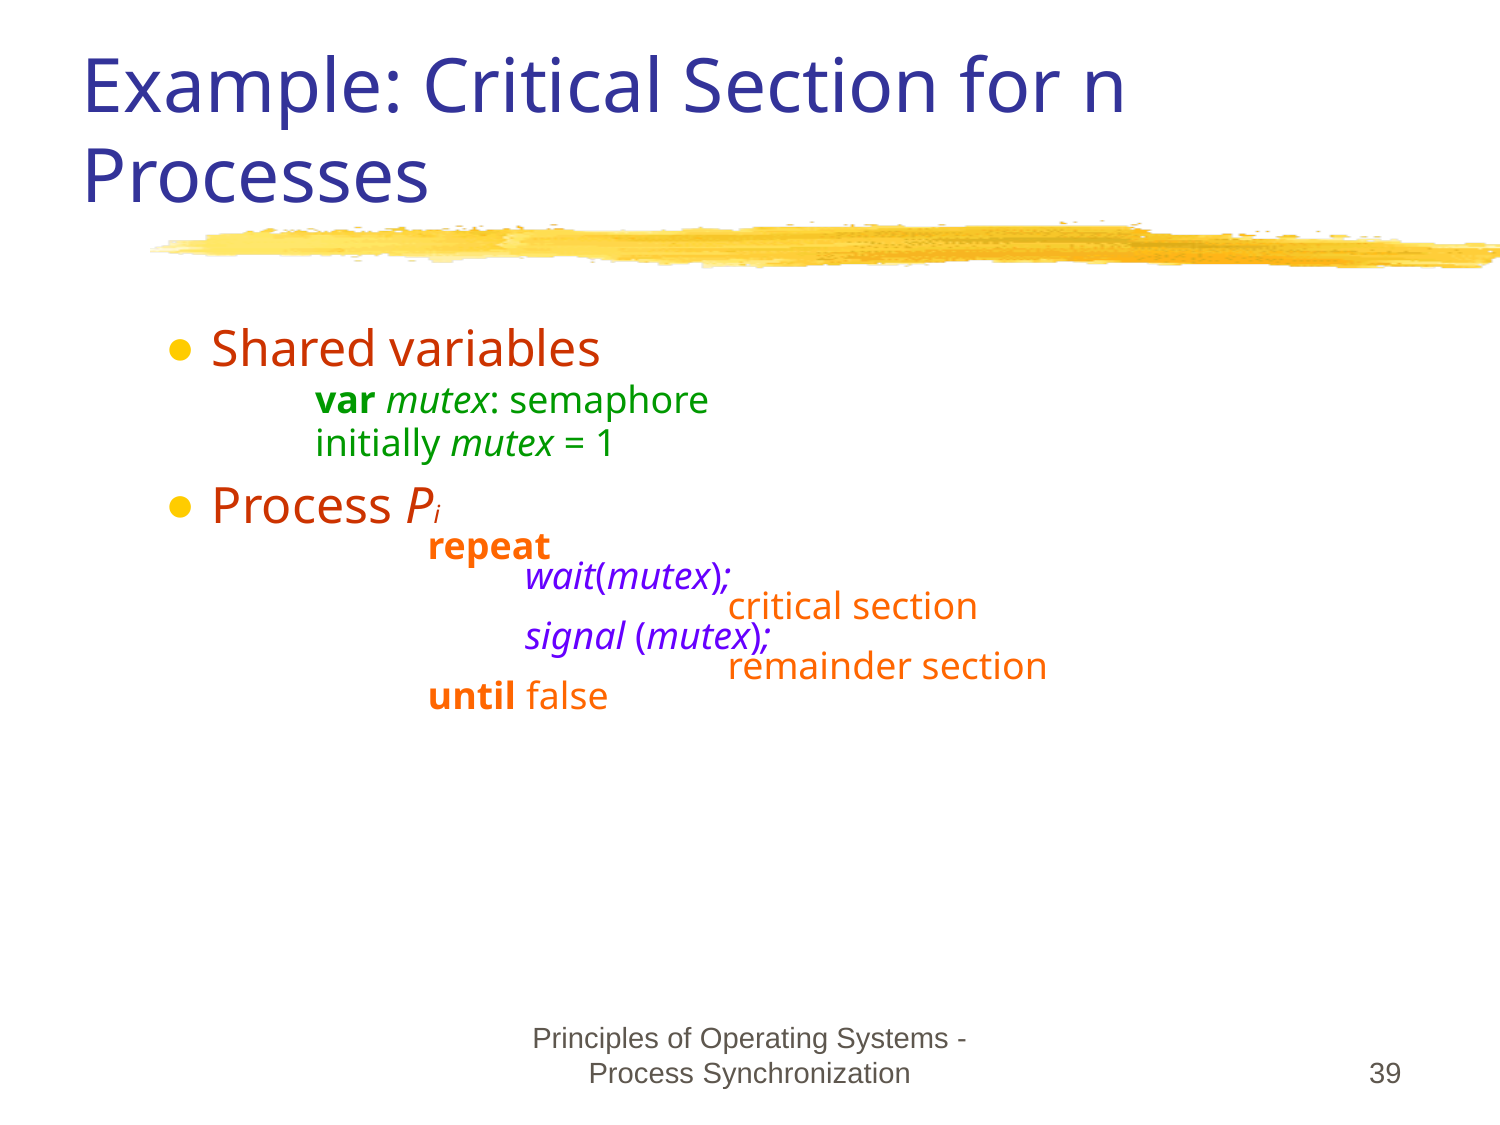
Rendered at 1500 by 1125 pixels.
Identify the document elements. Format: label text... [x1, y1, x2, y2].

title Example: Critical Section for n Processes [66, 37, 1342, 225]
list Shared variables var mutex: semaphore initially mutex = 1 Process Pi repeat wait(mutex); critical section signal (mutex); remainder section until false [75, 309, 1417, 994]
picture [150, 215, 1500, 279]
text_box ‹#› [1104, 1021, 1417, 1097]
text_box Principles of Operating Systems - Process Synchronization [512, 1021, 988, 1097]
